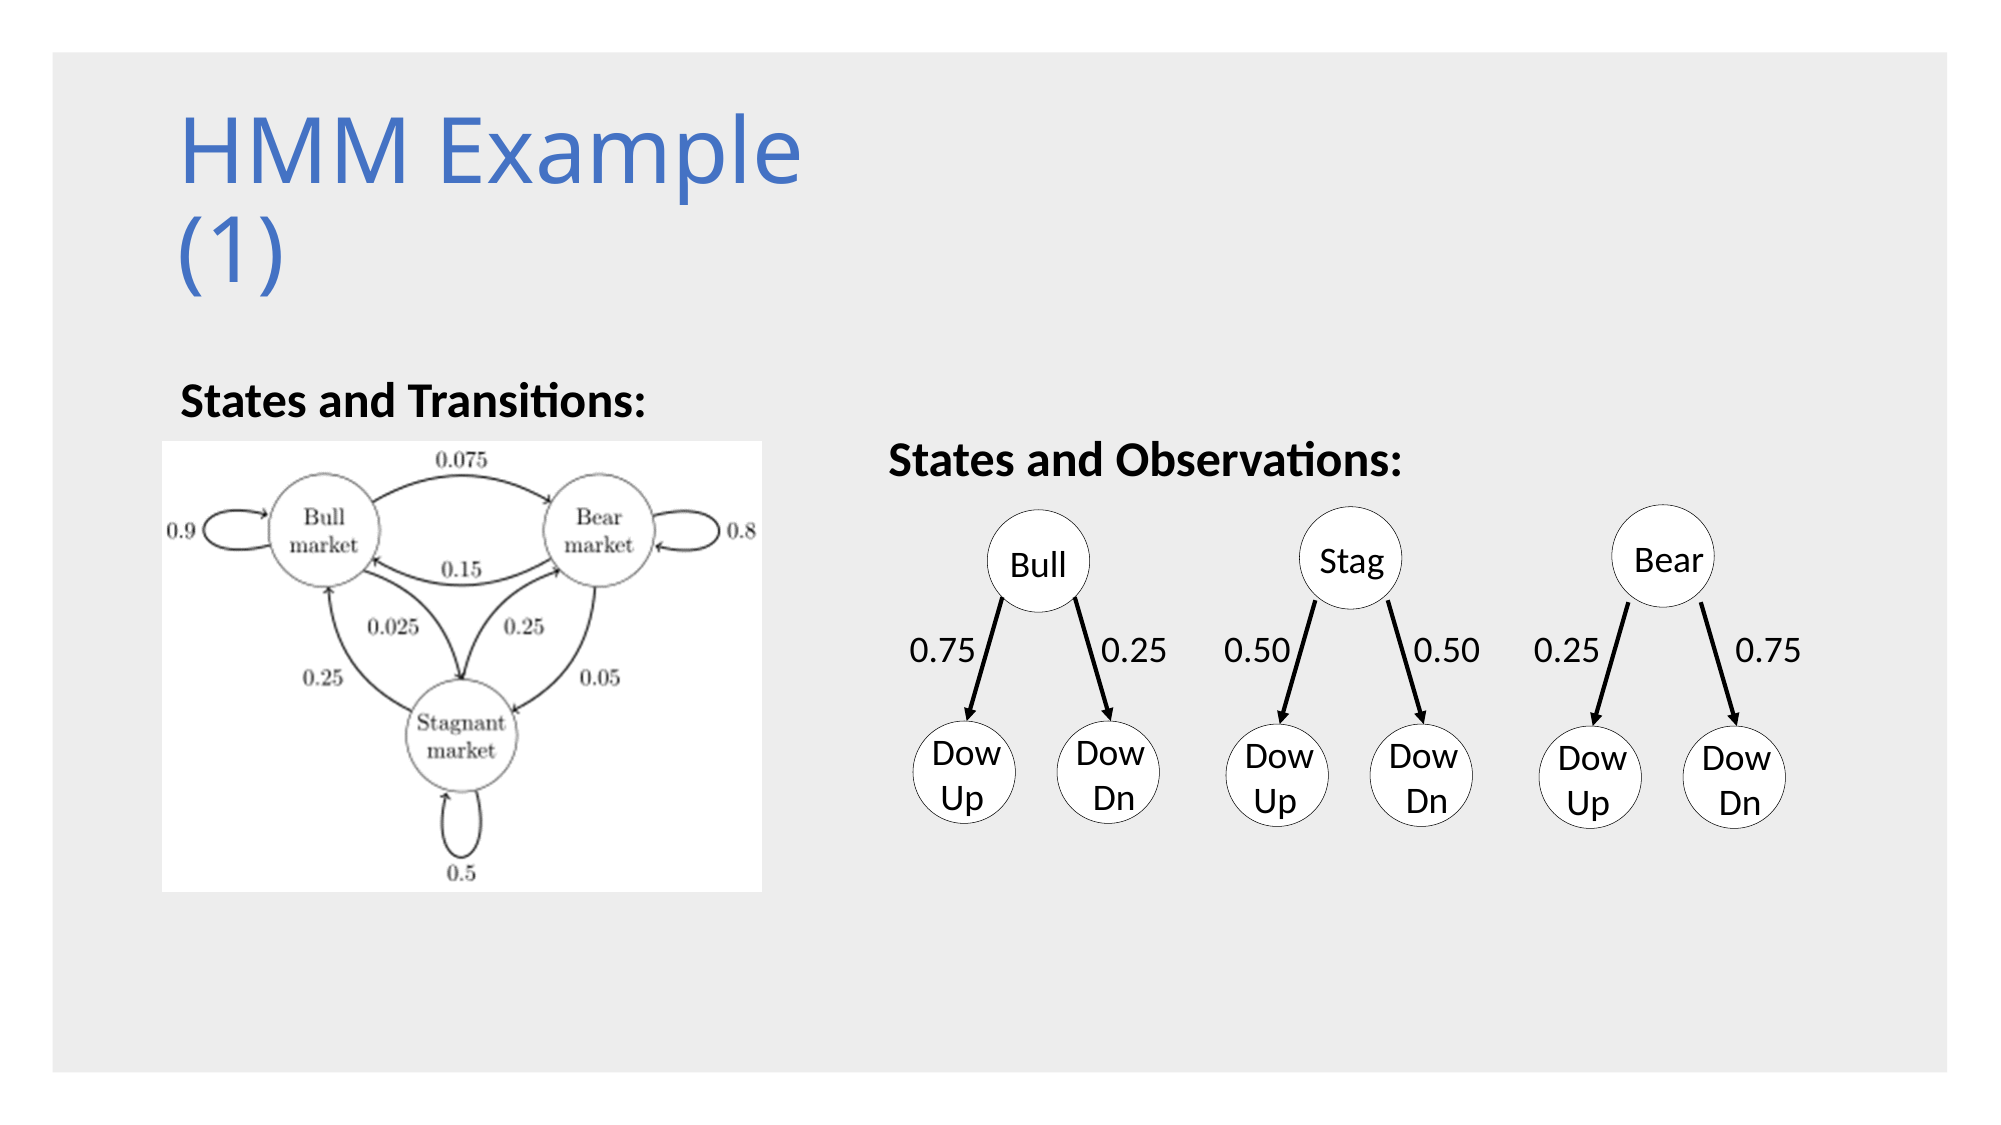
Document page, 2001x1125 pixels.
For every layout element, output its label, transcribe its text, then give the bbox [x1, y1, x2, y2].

text_box HMM Example (1) [162, 94, 895, 313]
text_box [162, 360, 762, 892]
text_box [870, 419, 1818, 833]
text_box [52, 51, 1948, 1073]
